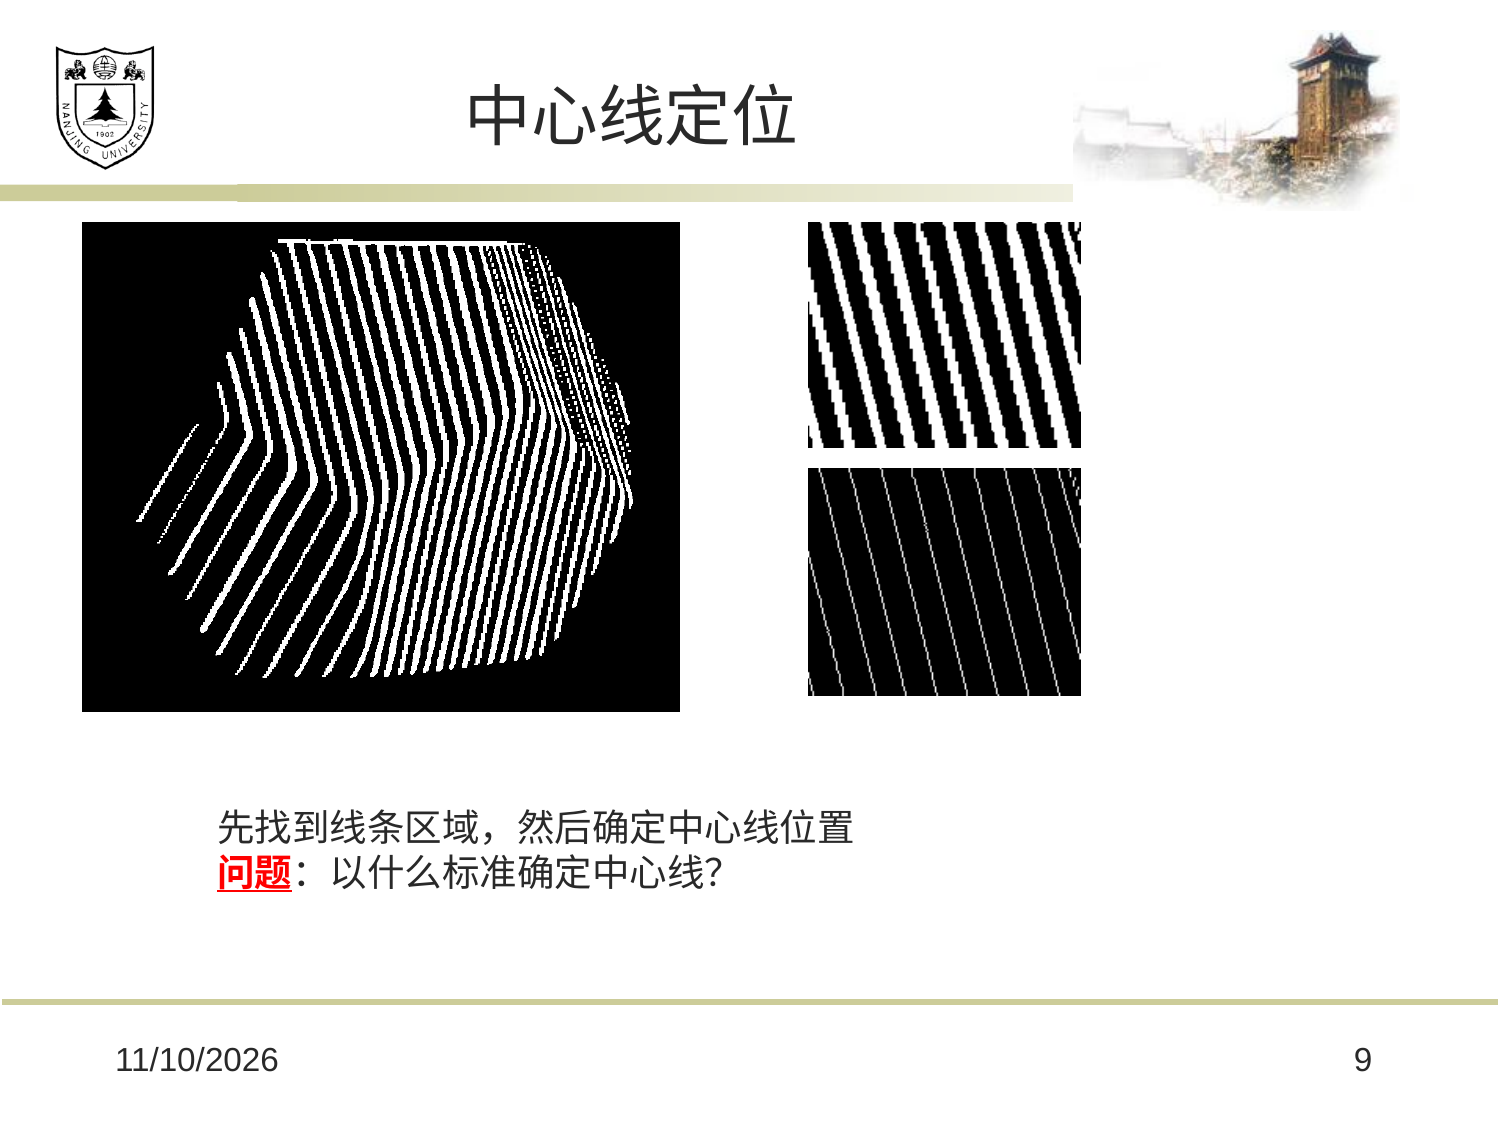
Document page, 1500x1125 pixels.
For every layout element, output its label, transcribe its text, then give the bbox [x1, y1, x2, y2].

text_box 先找到线条区域，然后确定中心线位置 问题：以什么标准确定中心线？ [202, 796, 870, 902]
picture [808, 468, 1081, 696]
picture [808, 222, 1081, 448]
slide_number 9 [1234, 1030, 1388, 1107]
title 中心线定位 [170, 66, 1093, 162]
picture [1073, 30, 1400, 211]
picture [50, 42, 160, 173]
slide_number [100, 1030, 313, 1107]
picture [2, 999, 1498, 1005]
picture [81, 222, 680, 712]
